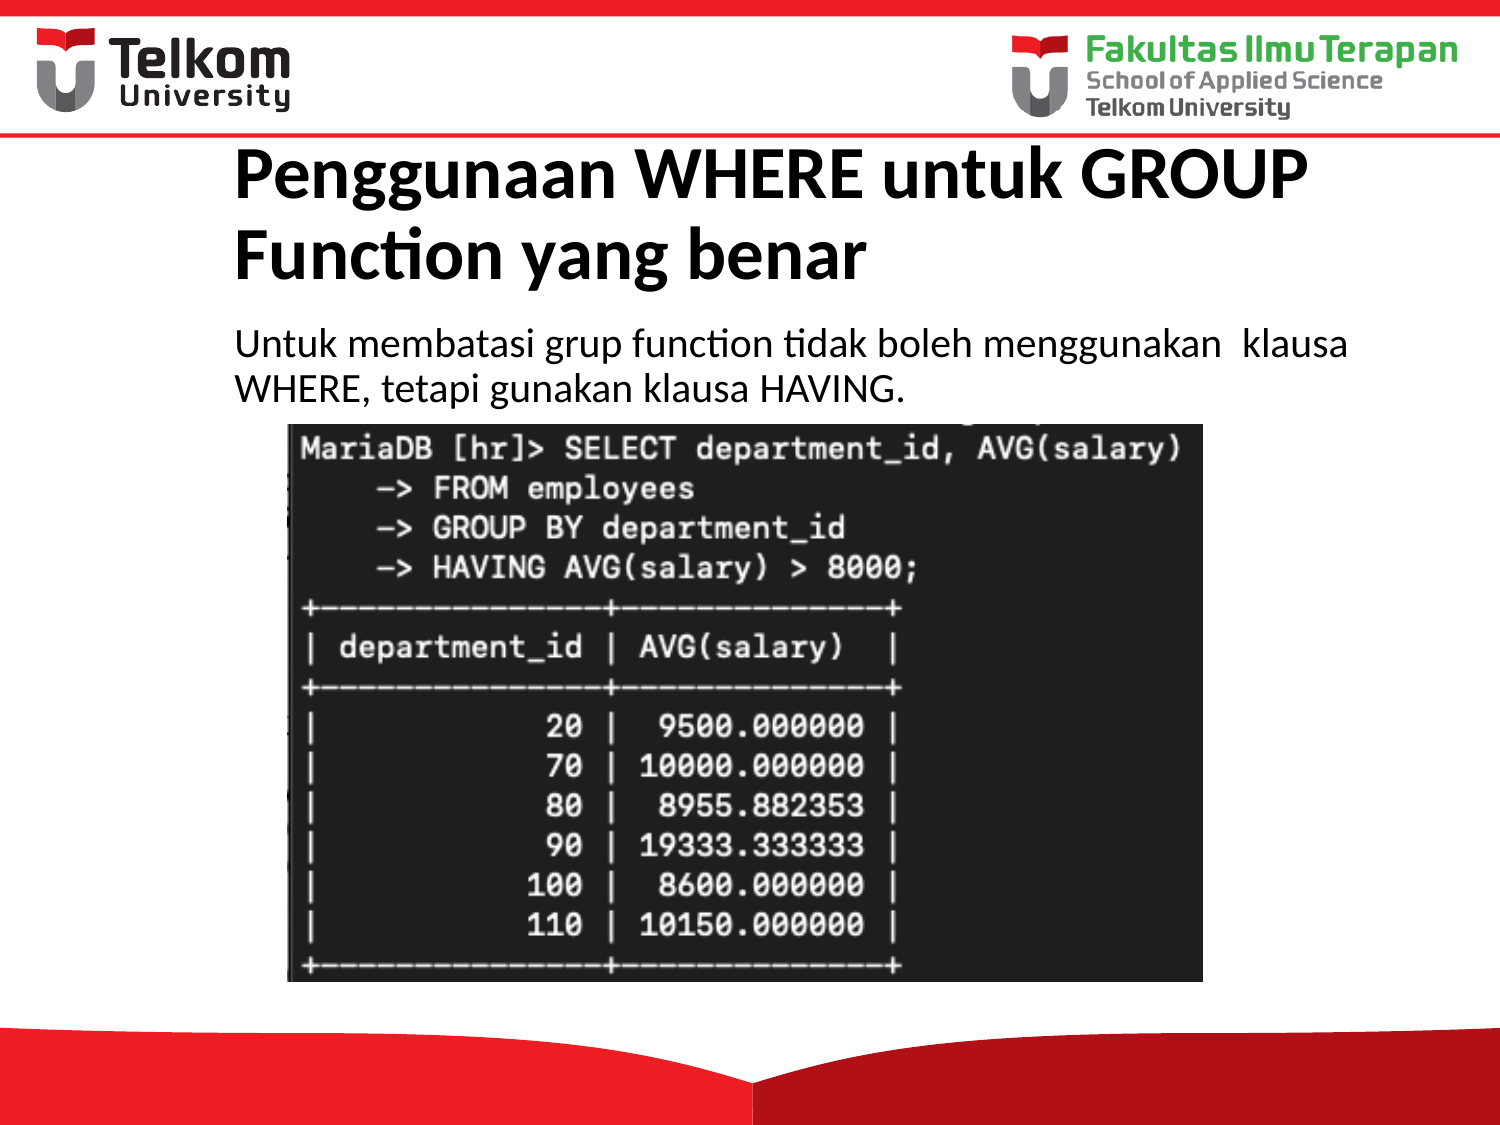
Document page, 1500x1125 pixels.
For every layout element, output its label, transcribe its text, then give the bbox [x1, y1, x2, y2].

list Untuk membatasi grup function tidak boleh menggunakan klausa WHERE, tetapi gunakan klausa HAVING. [219, 314, 1390, 457]
title Penggunaan WHERE untuk GROUP Function yang benar [219, 115, 1427, 315]
picture [287, 424, 1203, 982]
picture [999, 22, 1469, 130]
